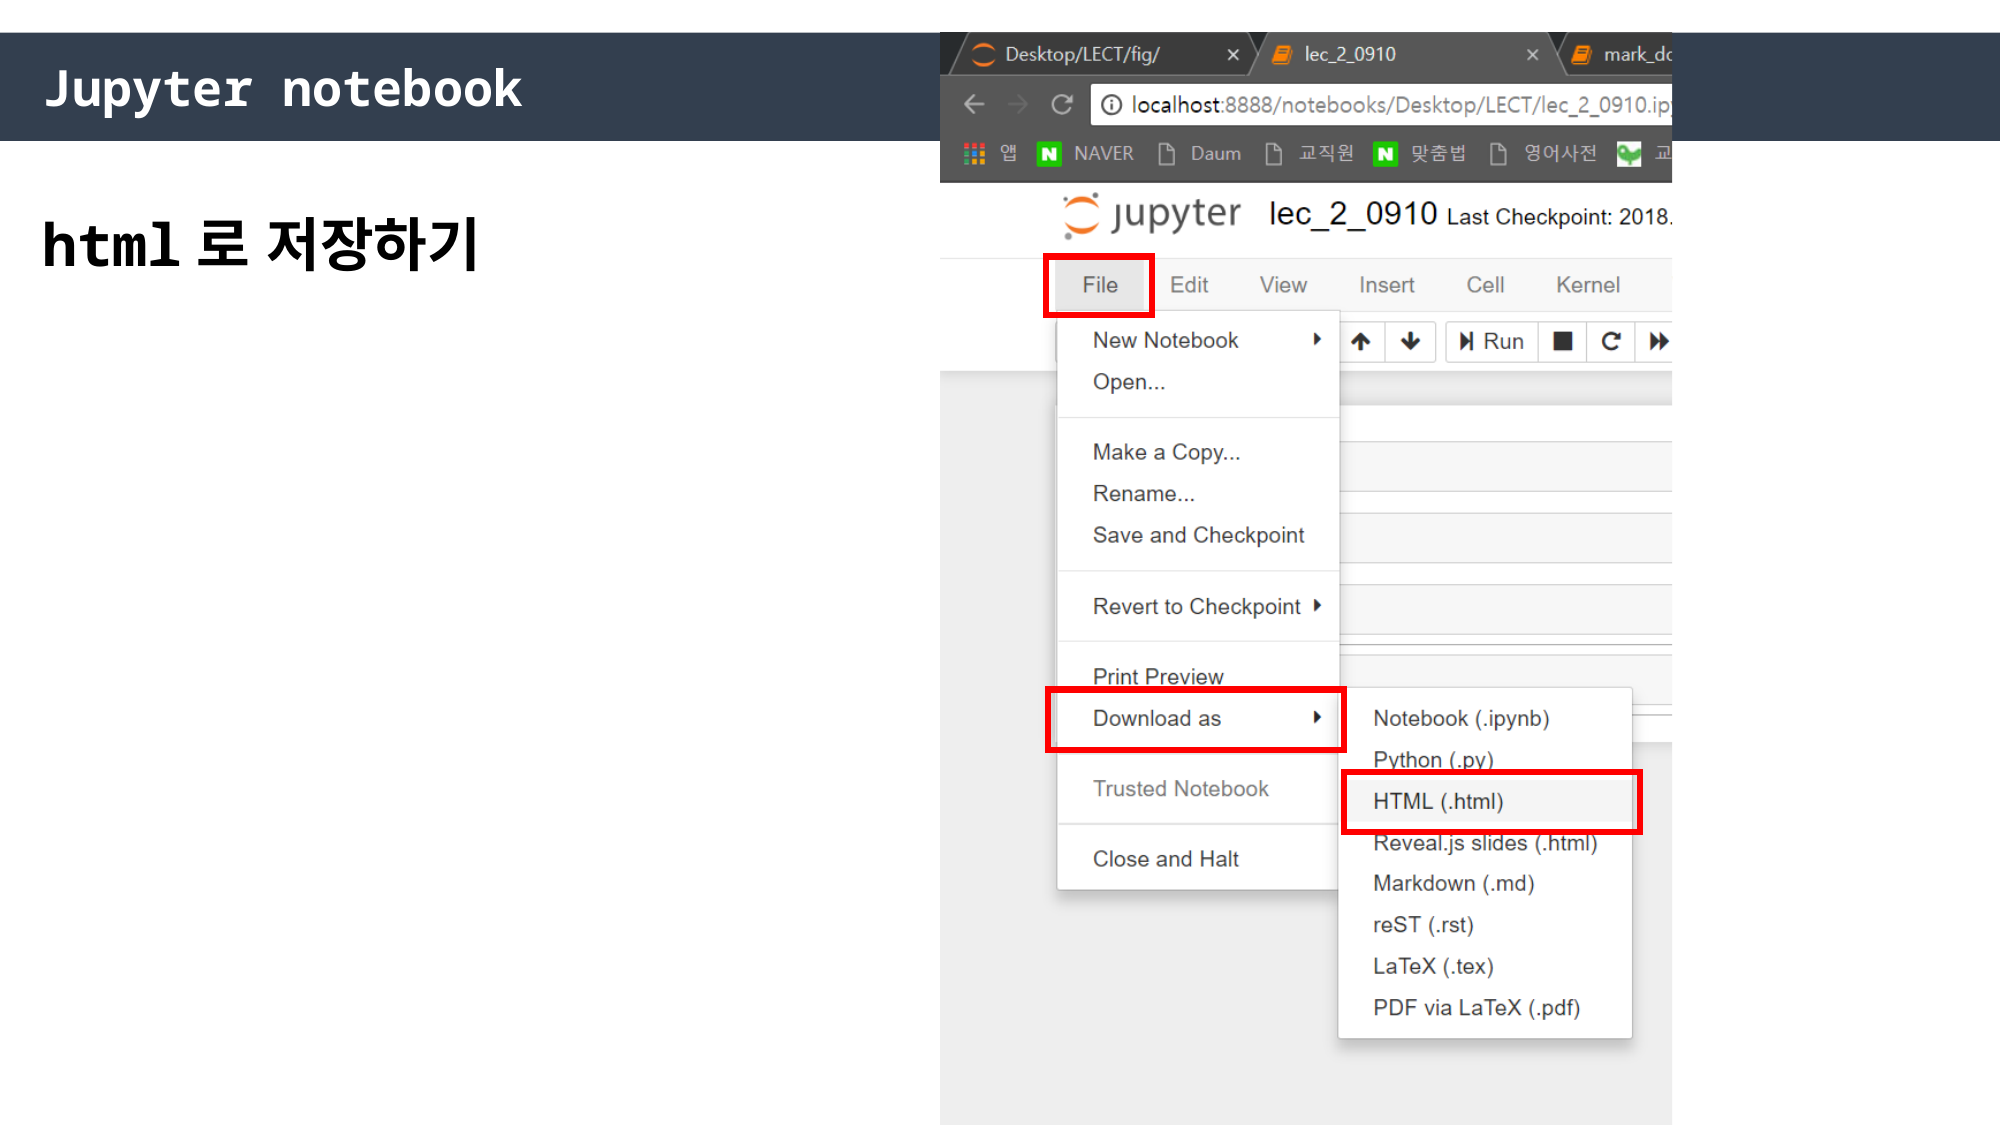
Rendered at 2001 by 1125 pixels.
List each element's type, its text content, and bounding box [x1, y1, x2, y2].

text_box [1673, 32, 2000, 142]
text_box [0, 32, 940, 142]
text_box html로 저장하기 [28, 200, 940, 356]
text_box Jupyter notebook [28, 48, 940, 184]
picture [940, 32, 1673, 1125]
